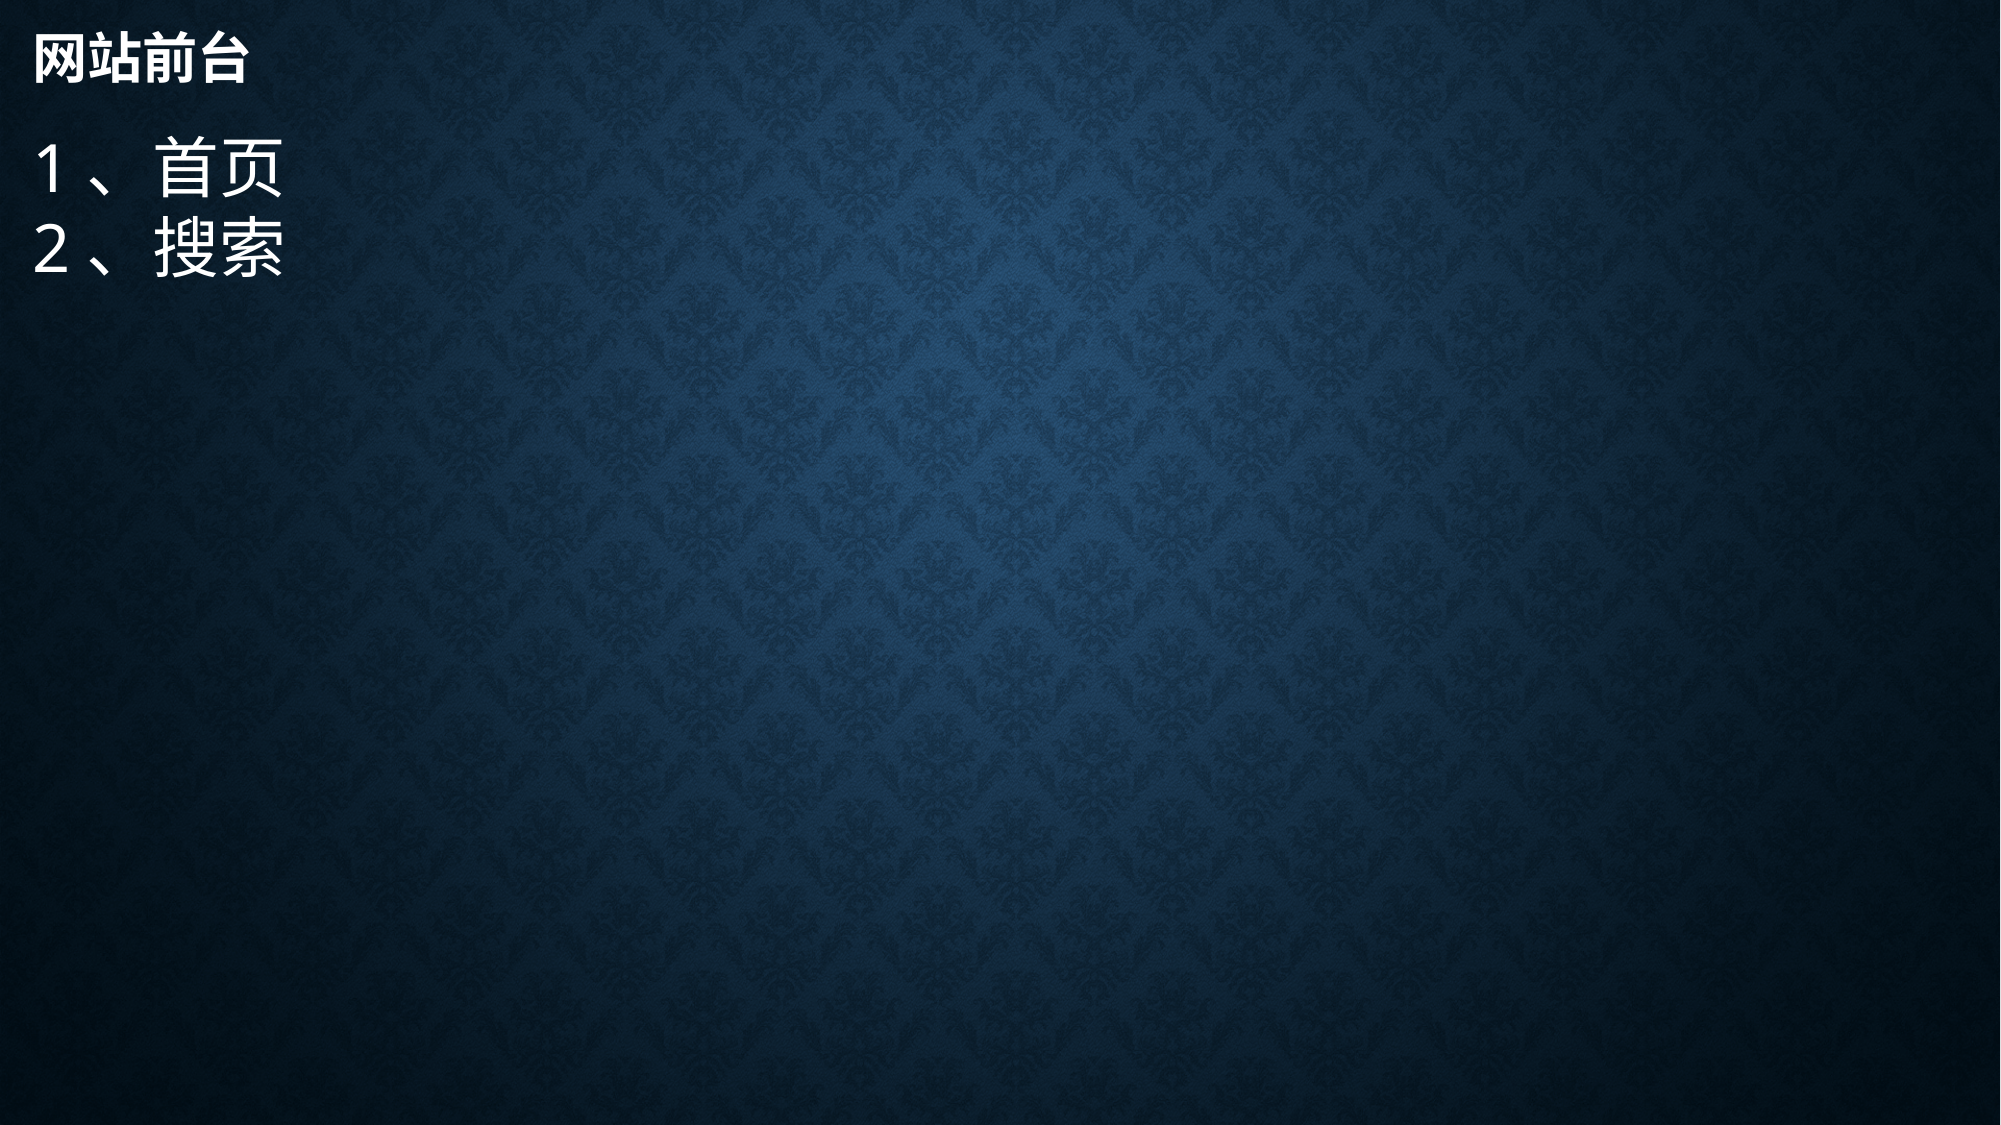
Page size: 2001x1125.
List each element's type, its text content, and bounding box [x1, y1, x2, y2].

title 网站前台 [17, 23, 966, 99]
list 1、首页 2、搜索 [17, 118, 1969, 1068]
